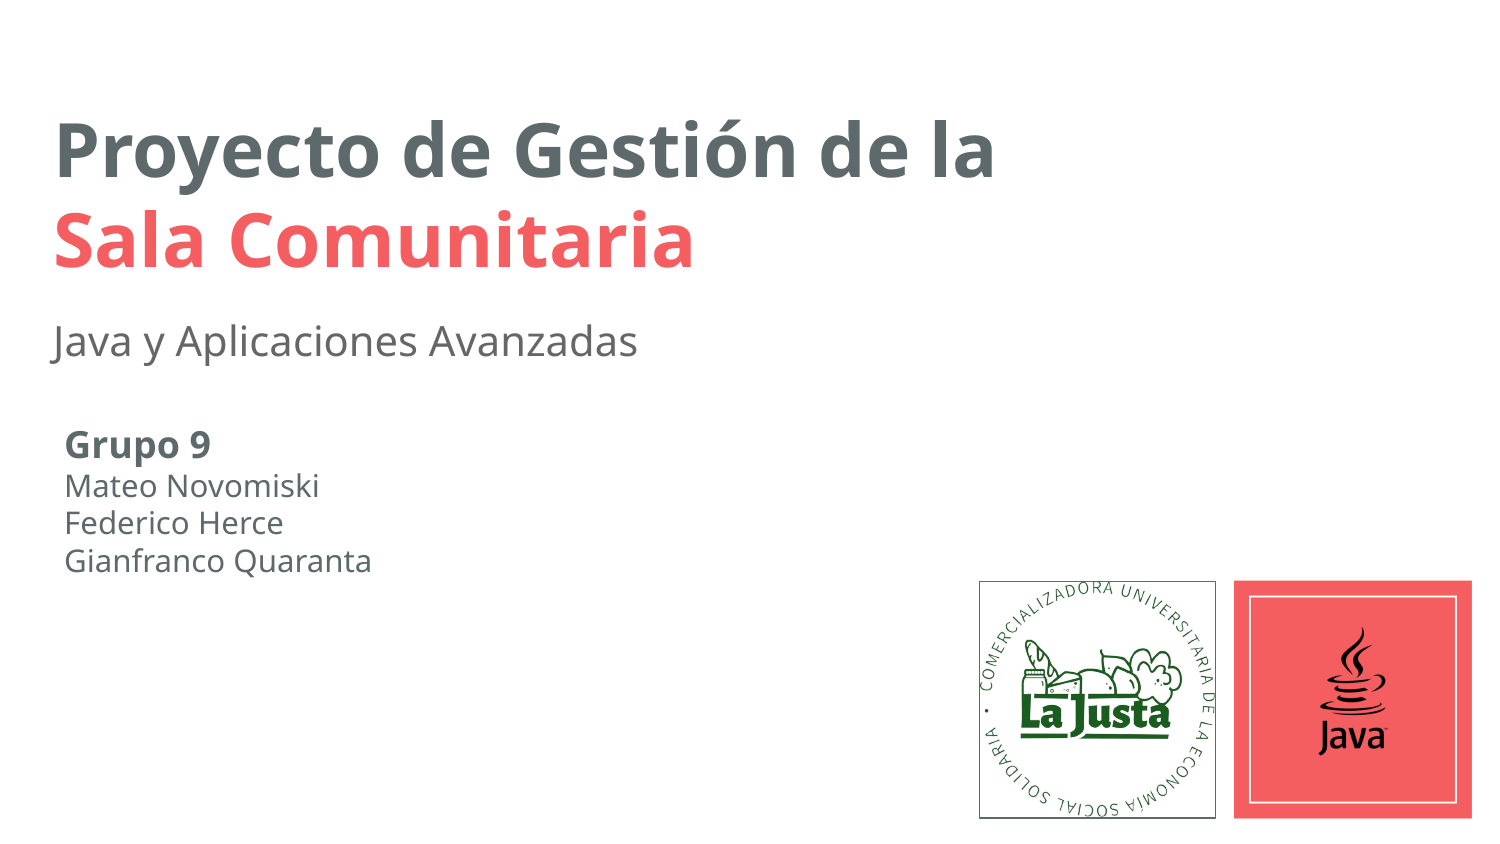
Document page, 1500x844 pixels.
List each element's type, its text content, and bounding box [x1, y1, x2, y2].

text_box Grupo 9 Mateo Novomiski Federico Herce Gianfranco Quaranta [49, 406, 959, 594]
text_box Proyecto de Gestión de la Sala Comunitaria [38, 87, 1152, 298]
text_box Java y Aplicaciones Avanzadas [38, 299, 948, 380]
picture [1228, 577, 1475, 822]
picture [980, 581, 1216, 818]
